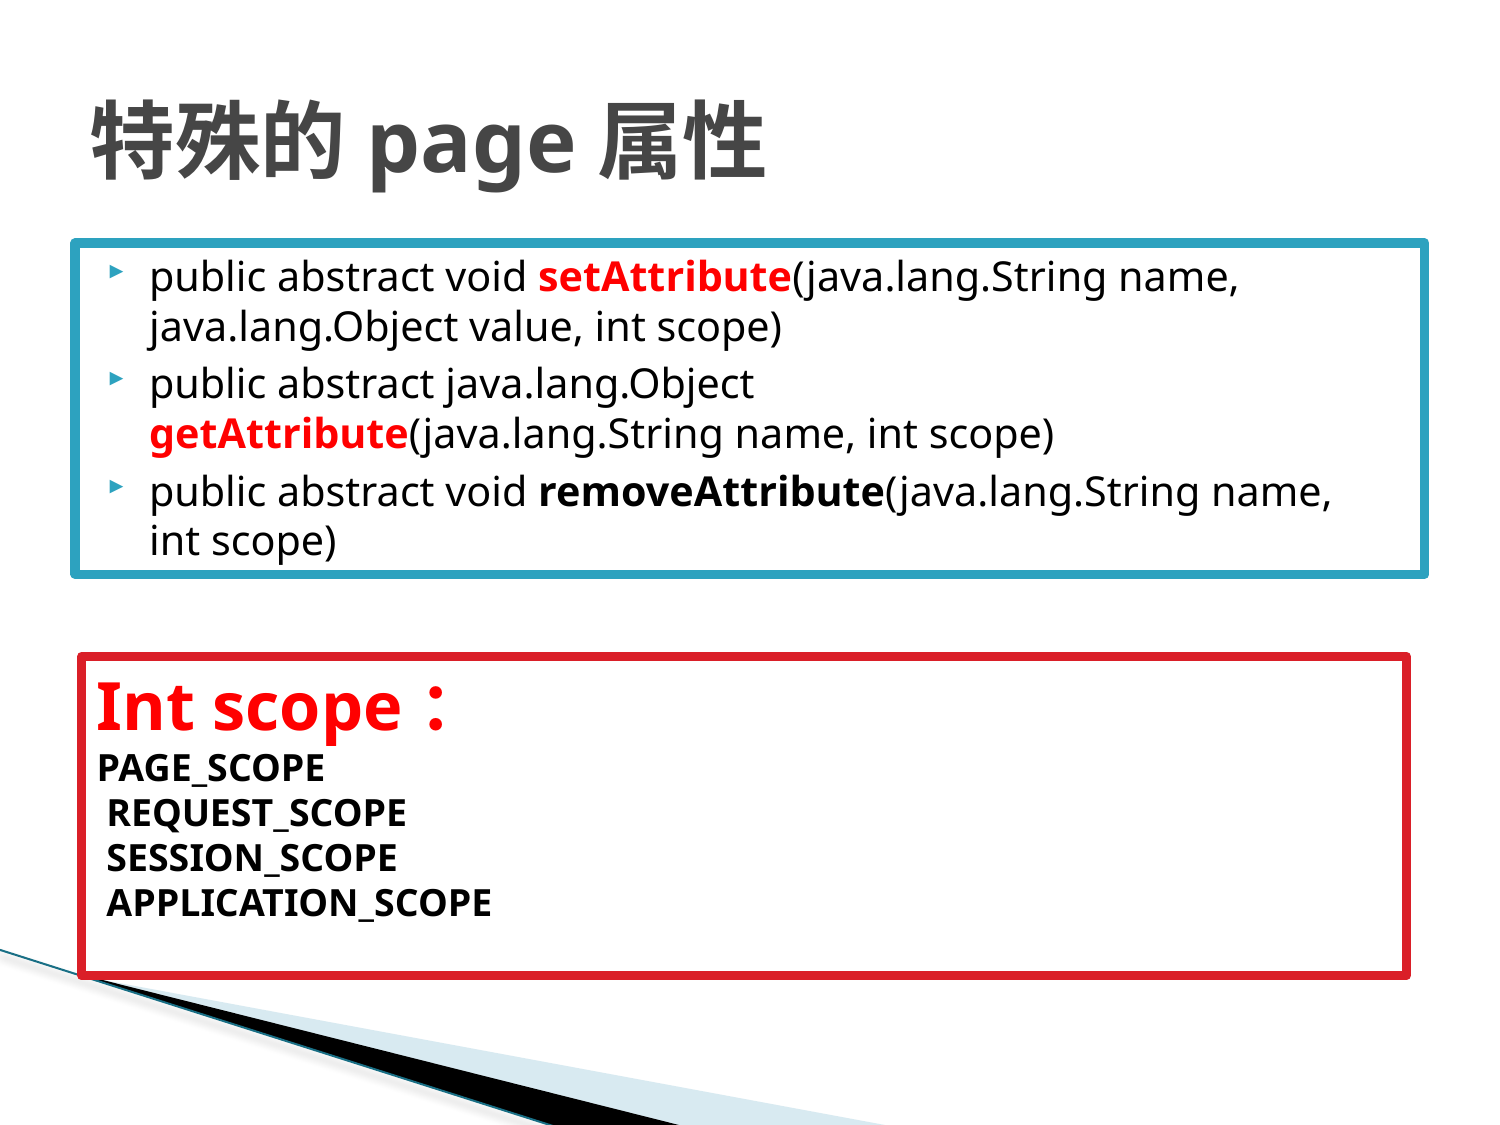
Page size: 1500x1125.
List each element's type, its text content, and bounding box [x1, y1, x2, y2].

text_box Int scope： PAGE_SCOPE REQUEST_SCOPE SESSION_SCOPE APPLICATION_SCOPE [77, 652, 1411, 980]
title 特殊的page属性 [75, 45, 1425, 233]
list public abstract void setAttribute(java.lang.String name, java.lang.Object value, int scope) public abstract java.lang.Object getAttribute(java.lang.String name, int scope) public abstract void removeAttribute(java.lang.String name, int scope) [70, 238, 1429, 579]
